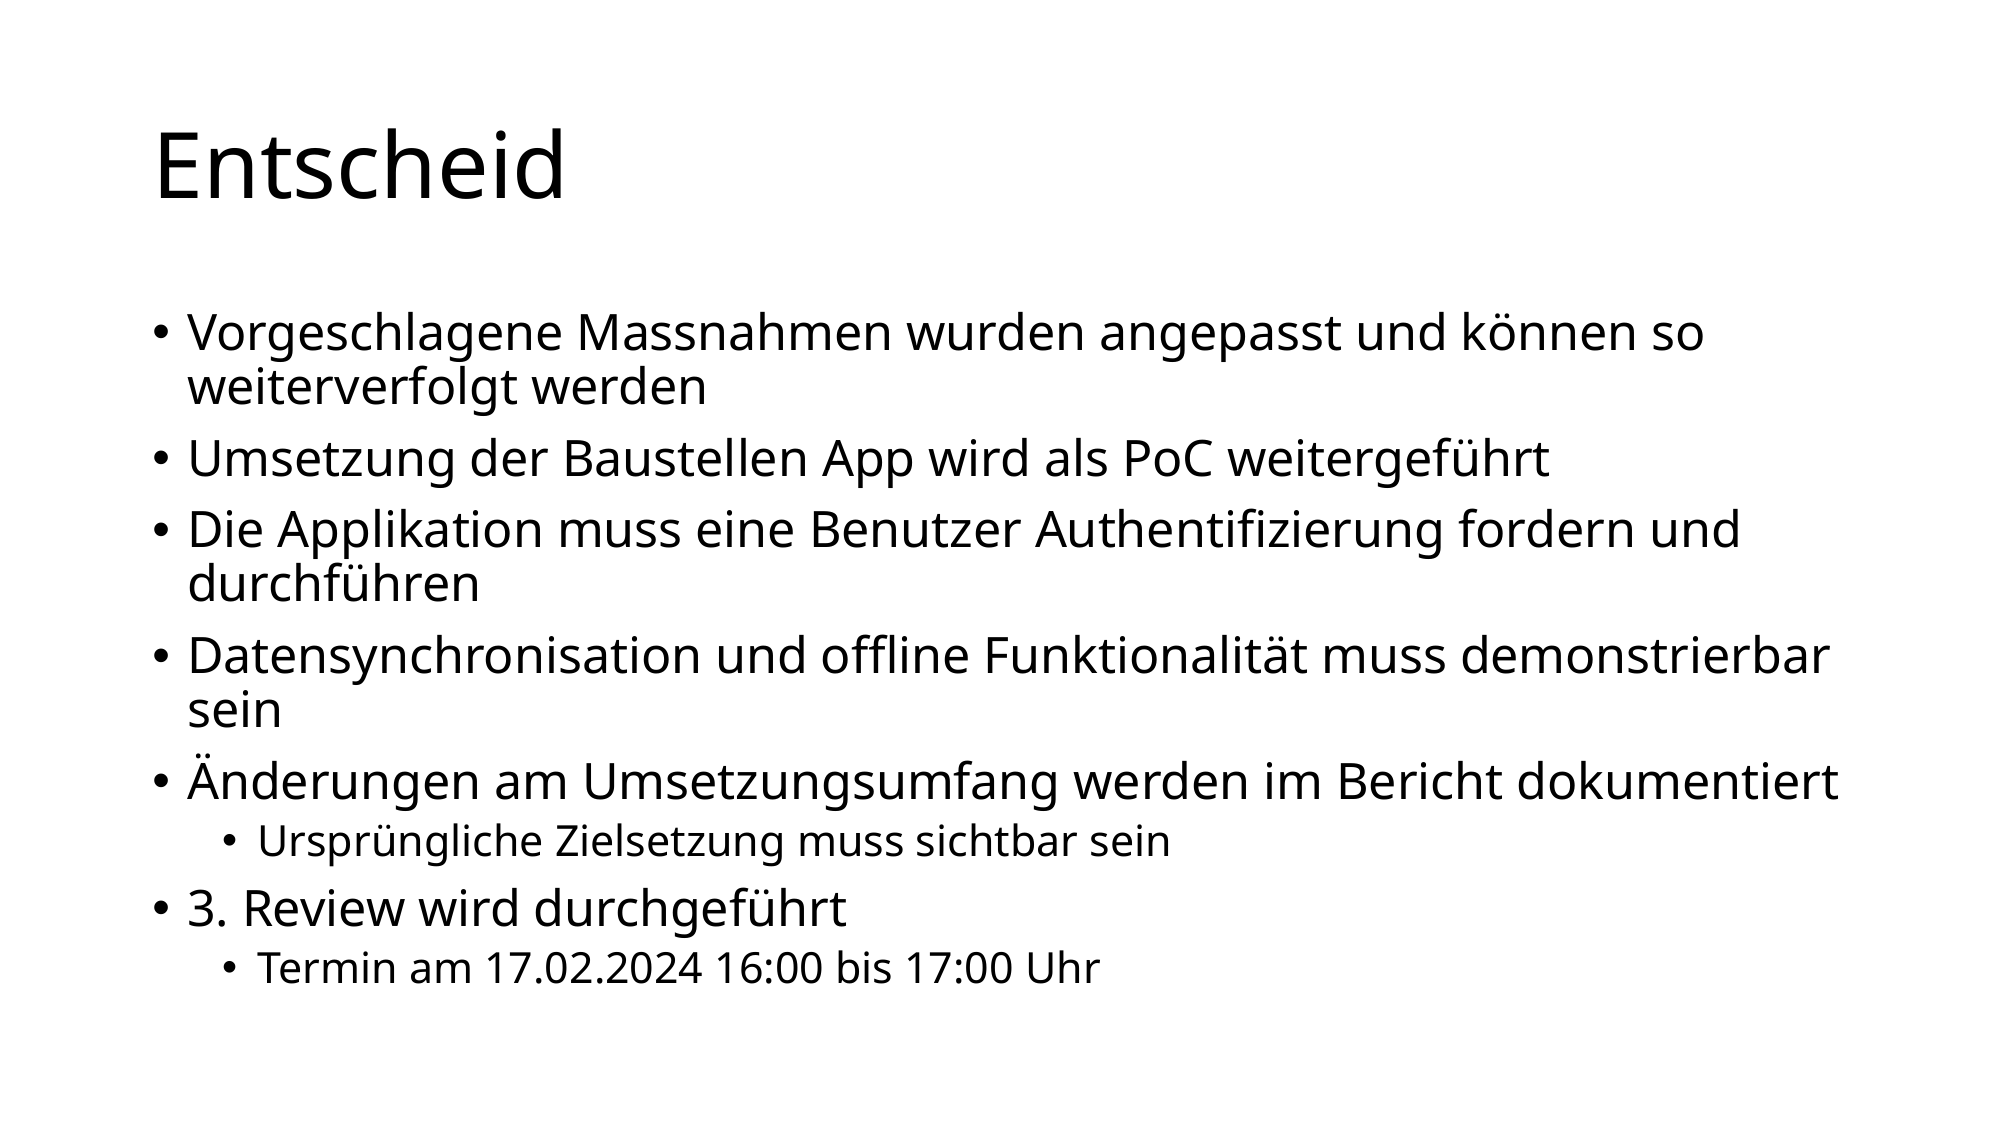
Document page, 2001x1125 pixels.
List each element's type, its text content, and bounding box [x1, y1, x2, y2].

title Entscheid [137, 59, 1863, 278]
list Vorgeschlagene Massnahmen wurden angepasst und können so weiterverfolgt werden Umsetzung der Baustellen App wird als PoC weitergeführt Die Applikation muss eine Benutzer Authentifizierung fordern und durchführen Datensynchronisation und offline Funktionalität muss demonstrierbar sein Änderungen am Umsetzungsumfang werden im Bericht dokumentiert Ursprüngliche Zielsetzung muss sichtbar sein 3. Review wird durchgeführt Termin am 17.02.2024 16:00 bis 17:00 Uhr [137, 299, 1863, 1014]
